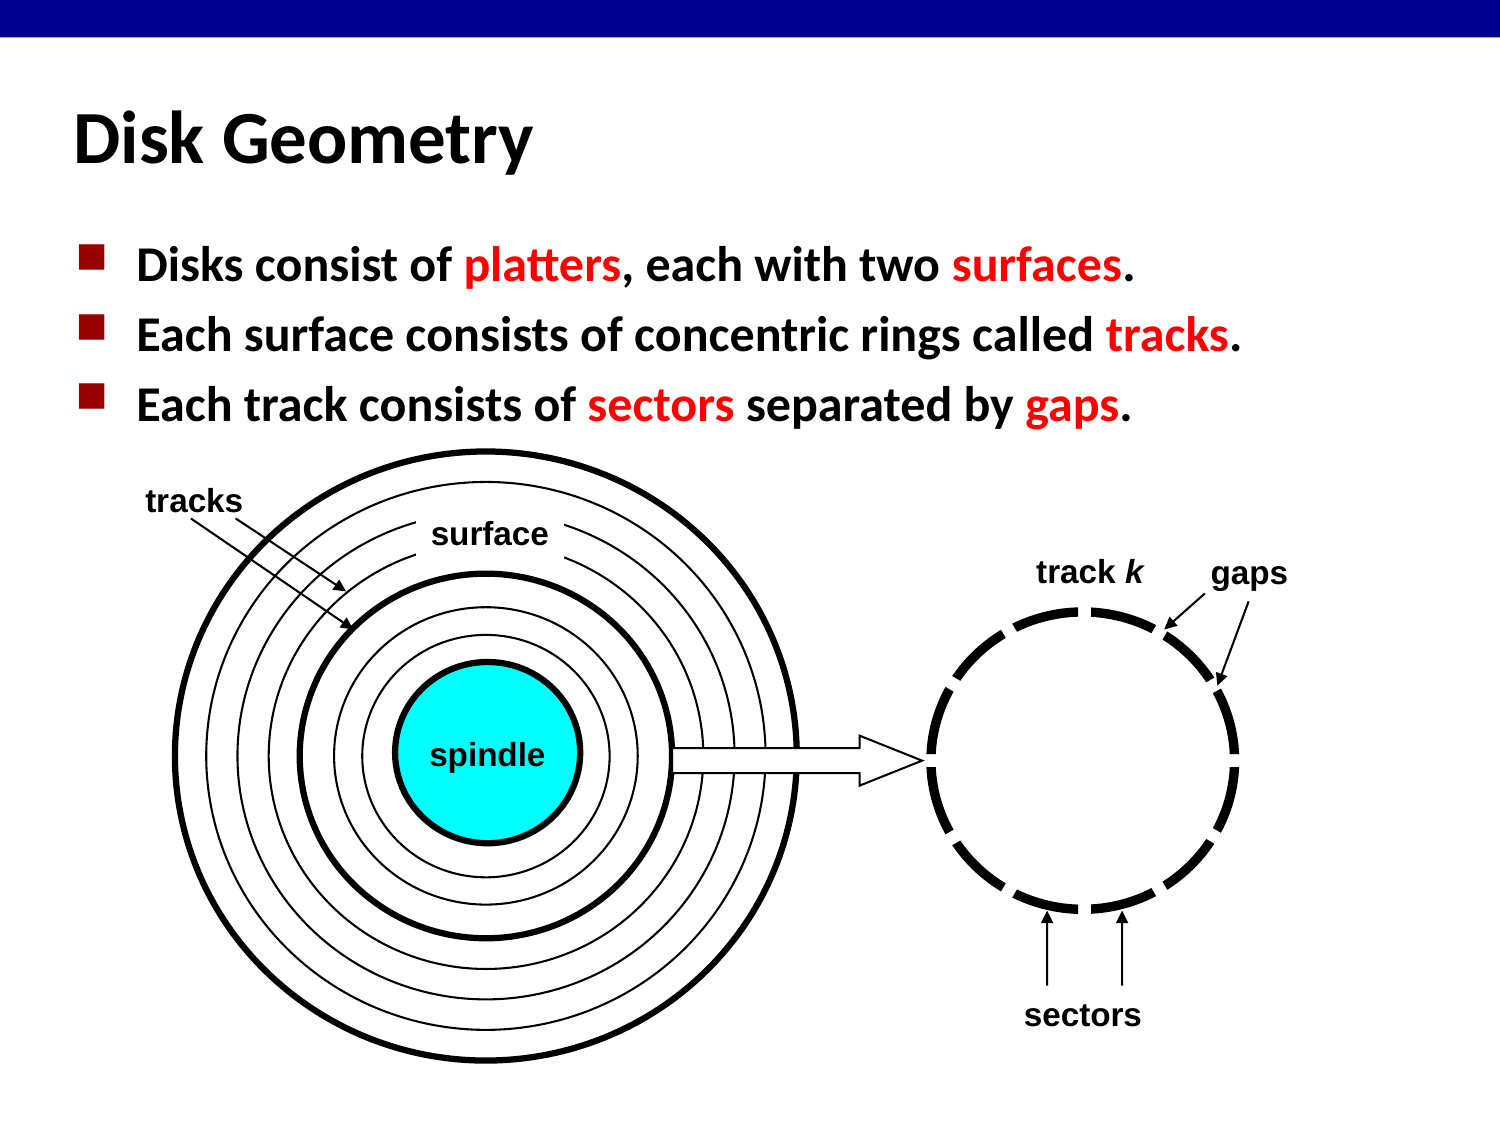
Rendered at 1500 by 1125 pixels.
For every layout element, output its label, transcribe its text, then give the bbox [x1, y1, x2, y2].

text_box track k [1021, 542, 1159, 598]
text_box [362, 634, 610, 878]
text_box [294, 481, 766, 748]
text_box [275, 557, 319, 592]
text_box [206, 577, 765, 1030]
text_box [246, 526, 347, 592]
text_box [320, 522, 416, 591]
title Disk Geometry [58, 71, 1305, 197]
text_box [301, 575, 346, 610]
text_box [1085, 602, 1260, 755]
text_box surface [416, 505, 565, 560]
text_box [1088, 755, 1260, 919]
text_box [267, 451, 797, 748]
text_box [909, 773, 1085, 919]
text_box [174, 559, 797, 1061]
text_box sectors [1009, 985, 1158, 1041]
text_box [327, 554, 704, 748]
text_box [565, 525, 735, 748]
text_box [909, 602, 1085, 766]
text_box spindle [395, 662, 581, 844]
text_box [237, 594, 734, 1000]
list Disks consist of platters, each with two surfaces. Each surface consists of concentric rings called tracks. Each track consists of sectors separated by gaps. [64, 223, 1361, 1040]
text_box gaps [1195, 543, 1303, 599]
text_box [299, 573, 672, 939]
text_box [249, 540, 292, 575]
text_box [268, 612, 703, 969]
text_box tracks [130, 471, 259, 526]
text_box [672, 735, 904, 786]
text_box [201, 526, 354, 630]
